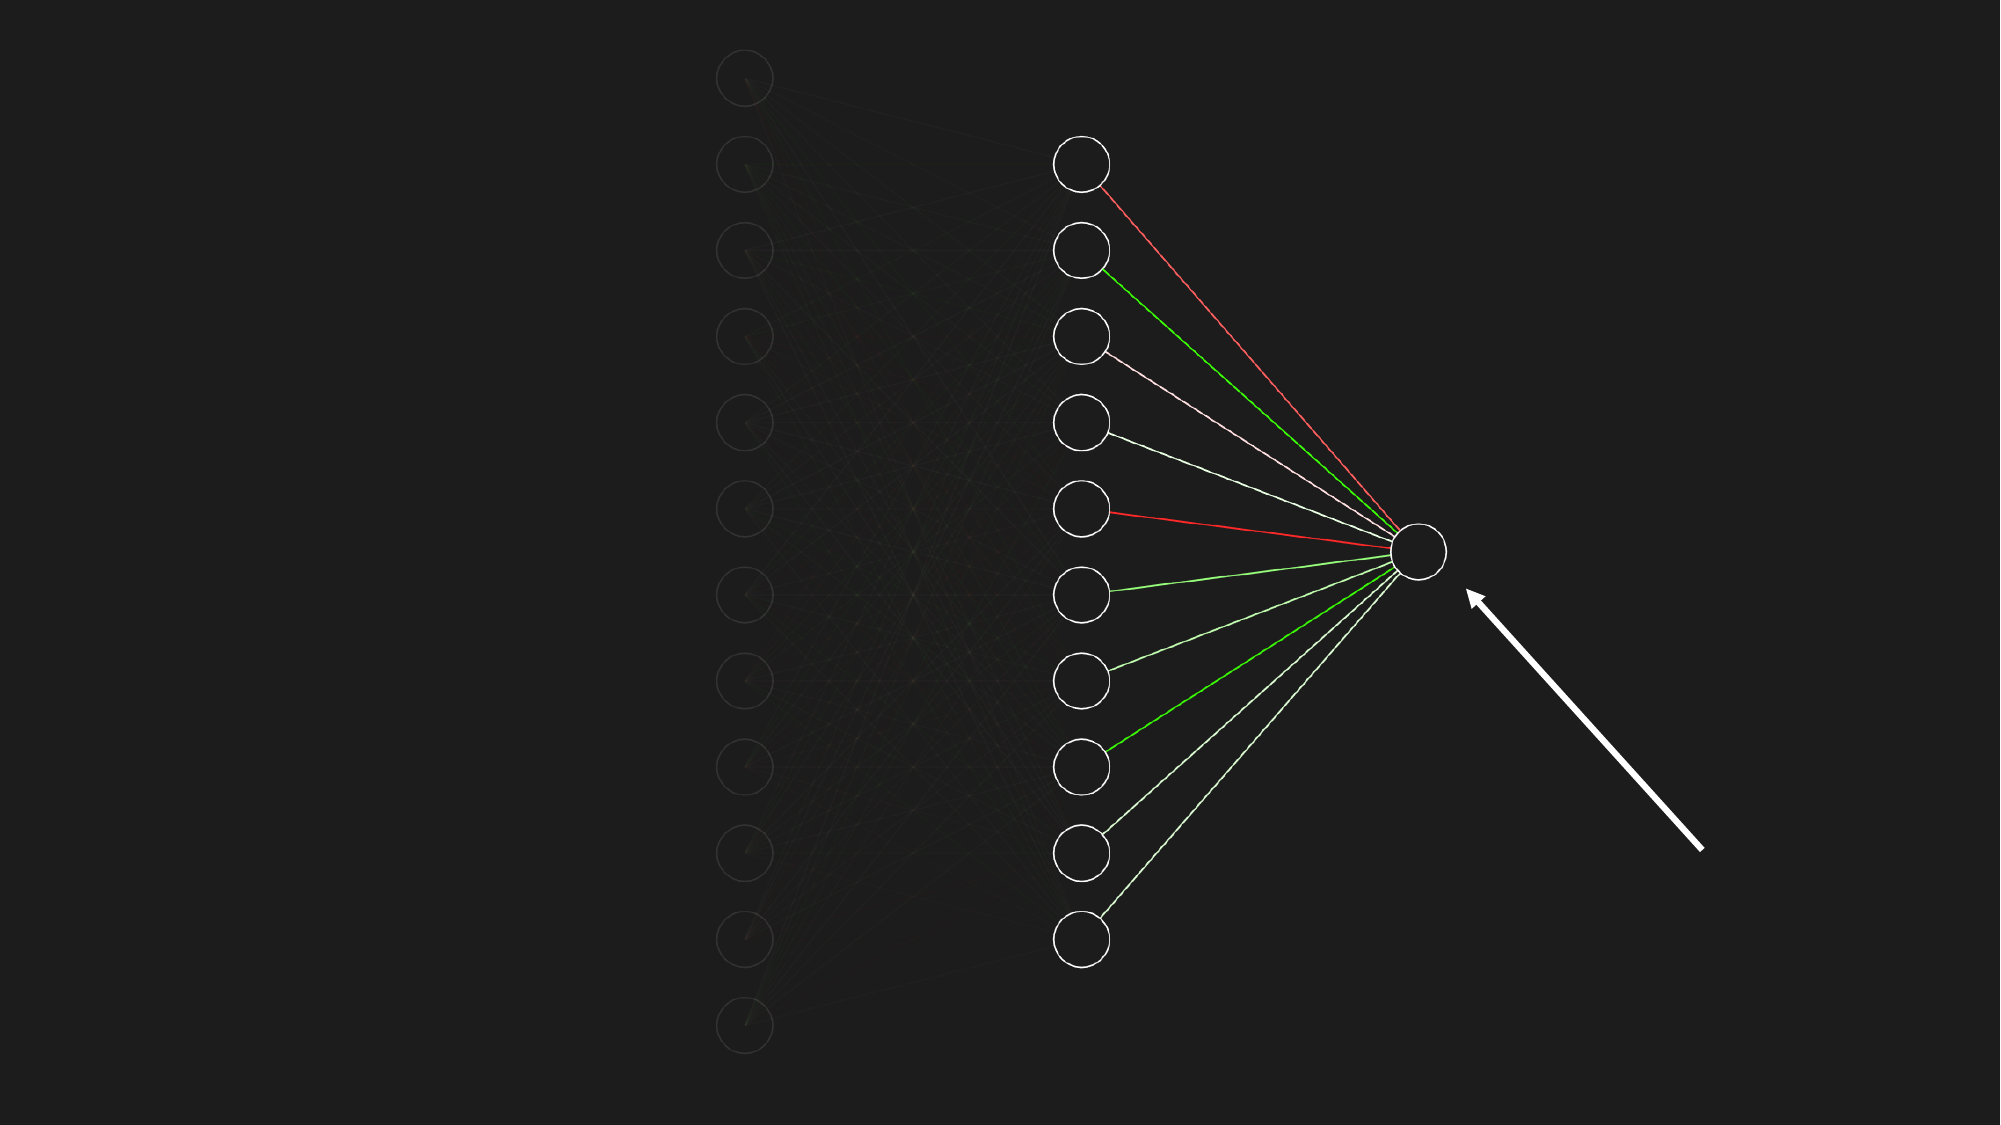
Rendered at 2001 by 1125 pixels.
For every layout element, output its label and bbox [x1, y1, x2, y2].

text_box [1465, 588, 1703, 850]
picture [0, 6, 2000, 1072]
